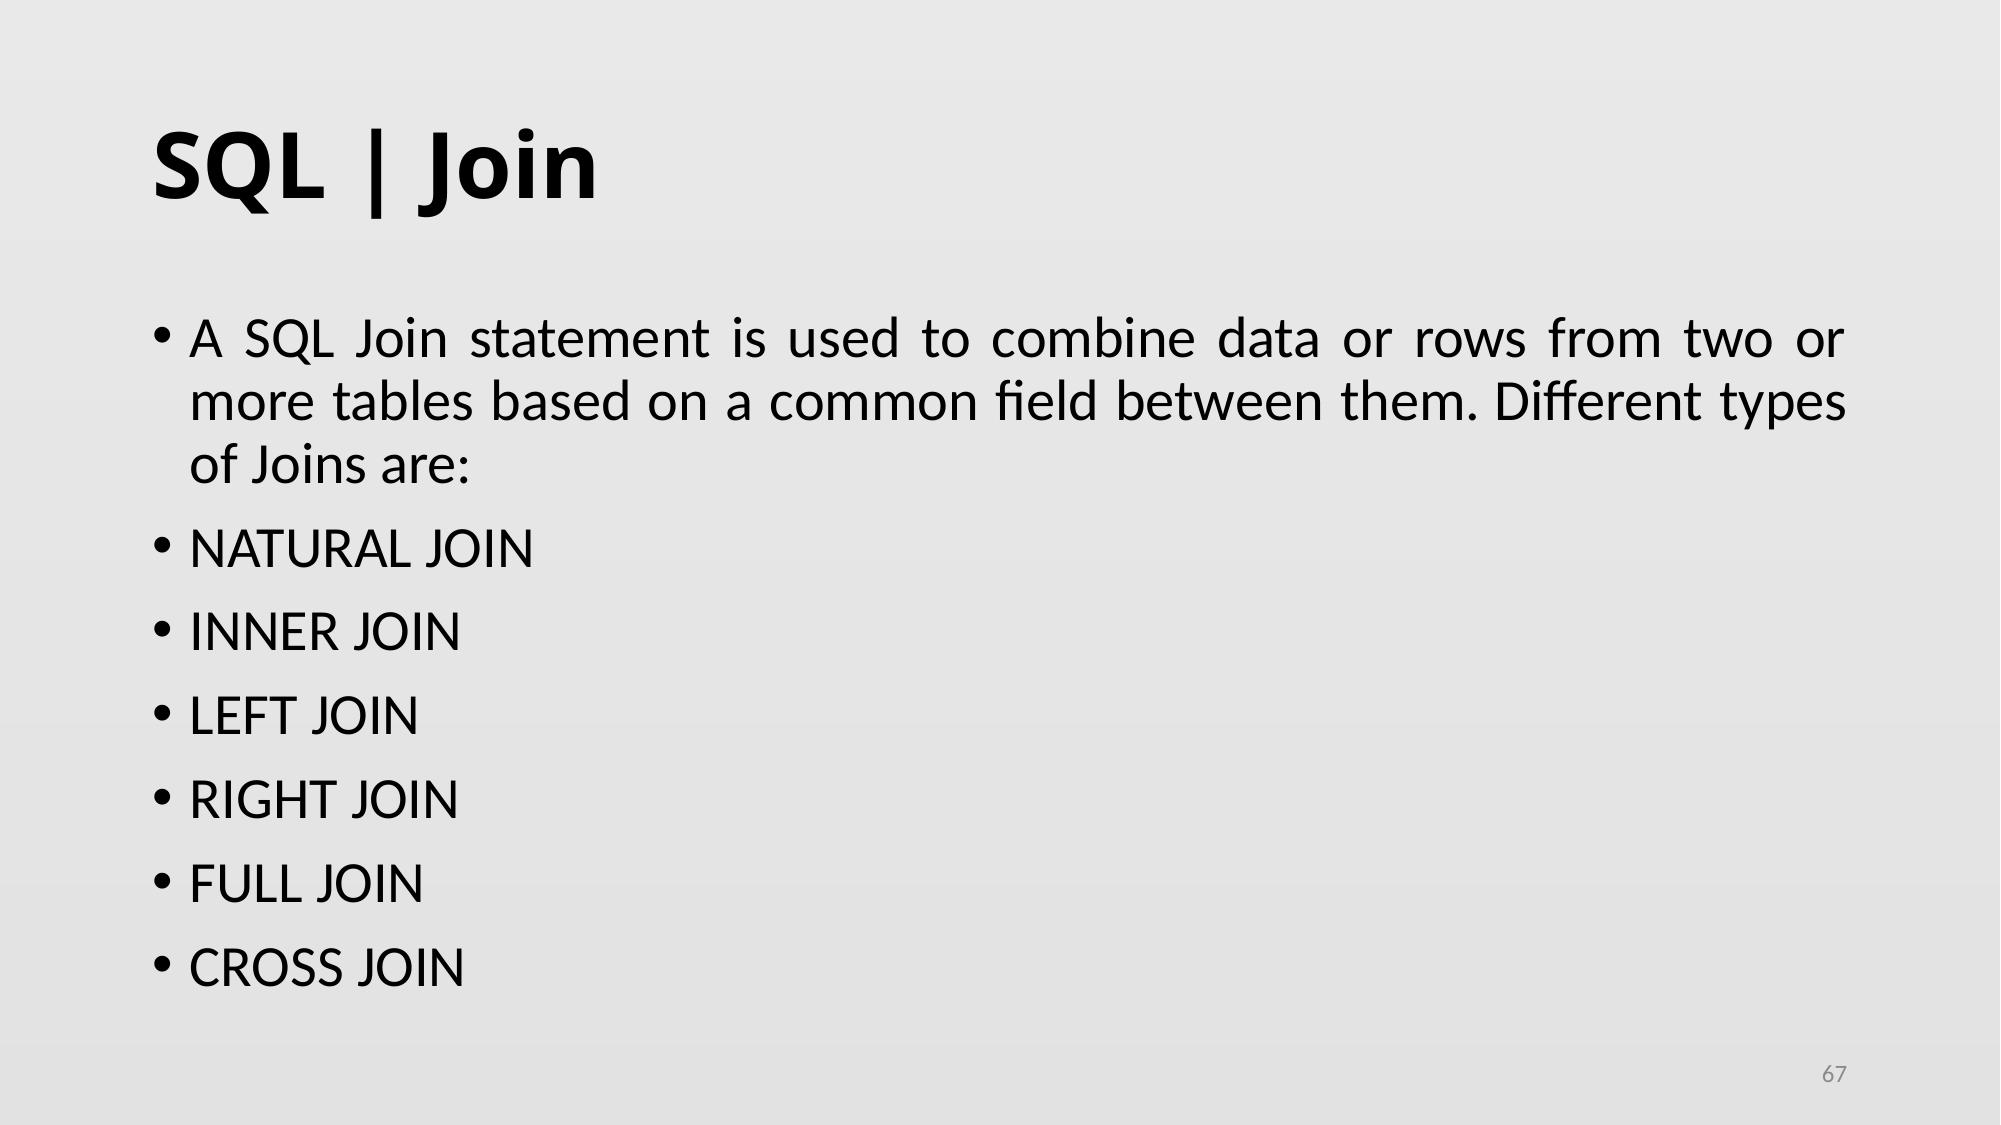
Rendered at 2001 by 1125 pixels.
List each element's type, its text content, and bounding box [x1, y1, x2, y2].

list A SQL Join statement is used to combine data or rows from two or more tables based on a common field between them. Different types of Joins are: NATURAL JOIN INNER JOIN LEFT JOIN RIGHT JOIN FULL JOIN CROSS JOIN [137, 299, 1863, 1014]
title SQL | Join [137, 59, 1863, 278]
slide_number 67 [1412, 1042, 1863, 1103]
